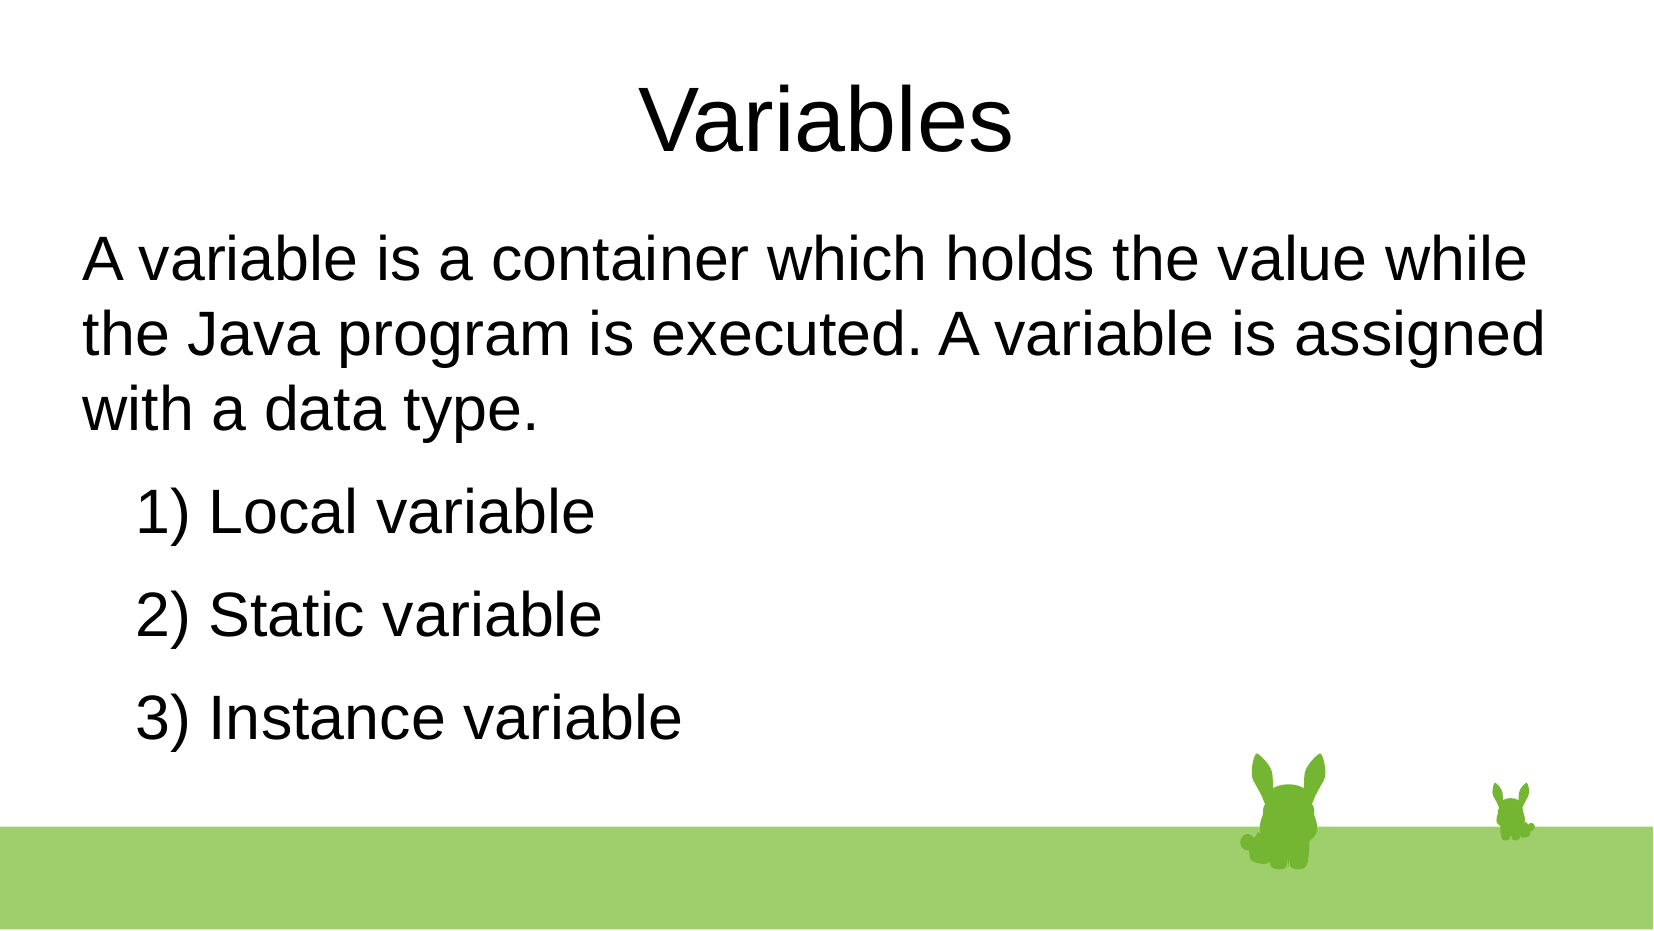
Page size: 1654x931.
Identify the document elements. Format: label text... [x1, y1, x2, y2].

title Variables [82, 37, 1571, 192]
list A variable is a container which holds the value while the Java program is executed. A variable is assigned with a data type. 1) Local variable 2) Static variable 3) Instance variable [82, 217, 1571, 757]
